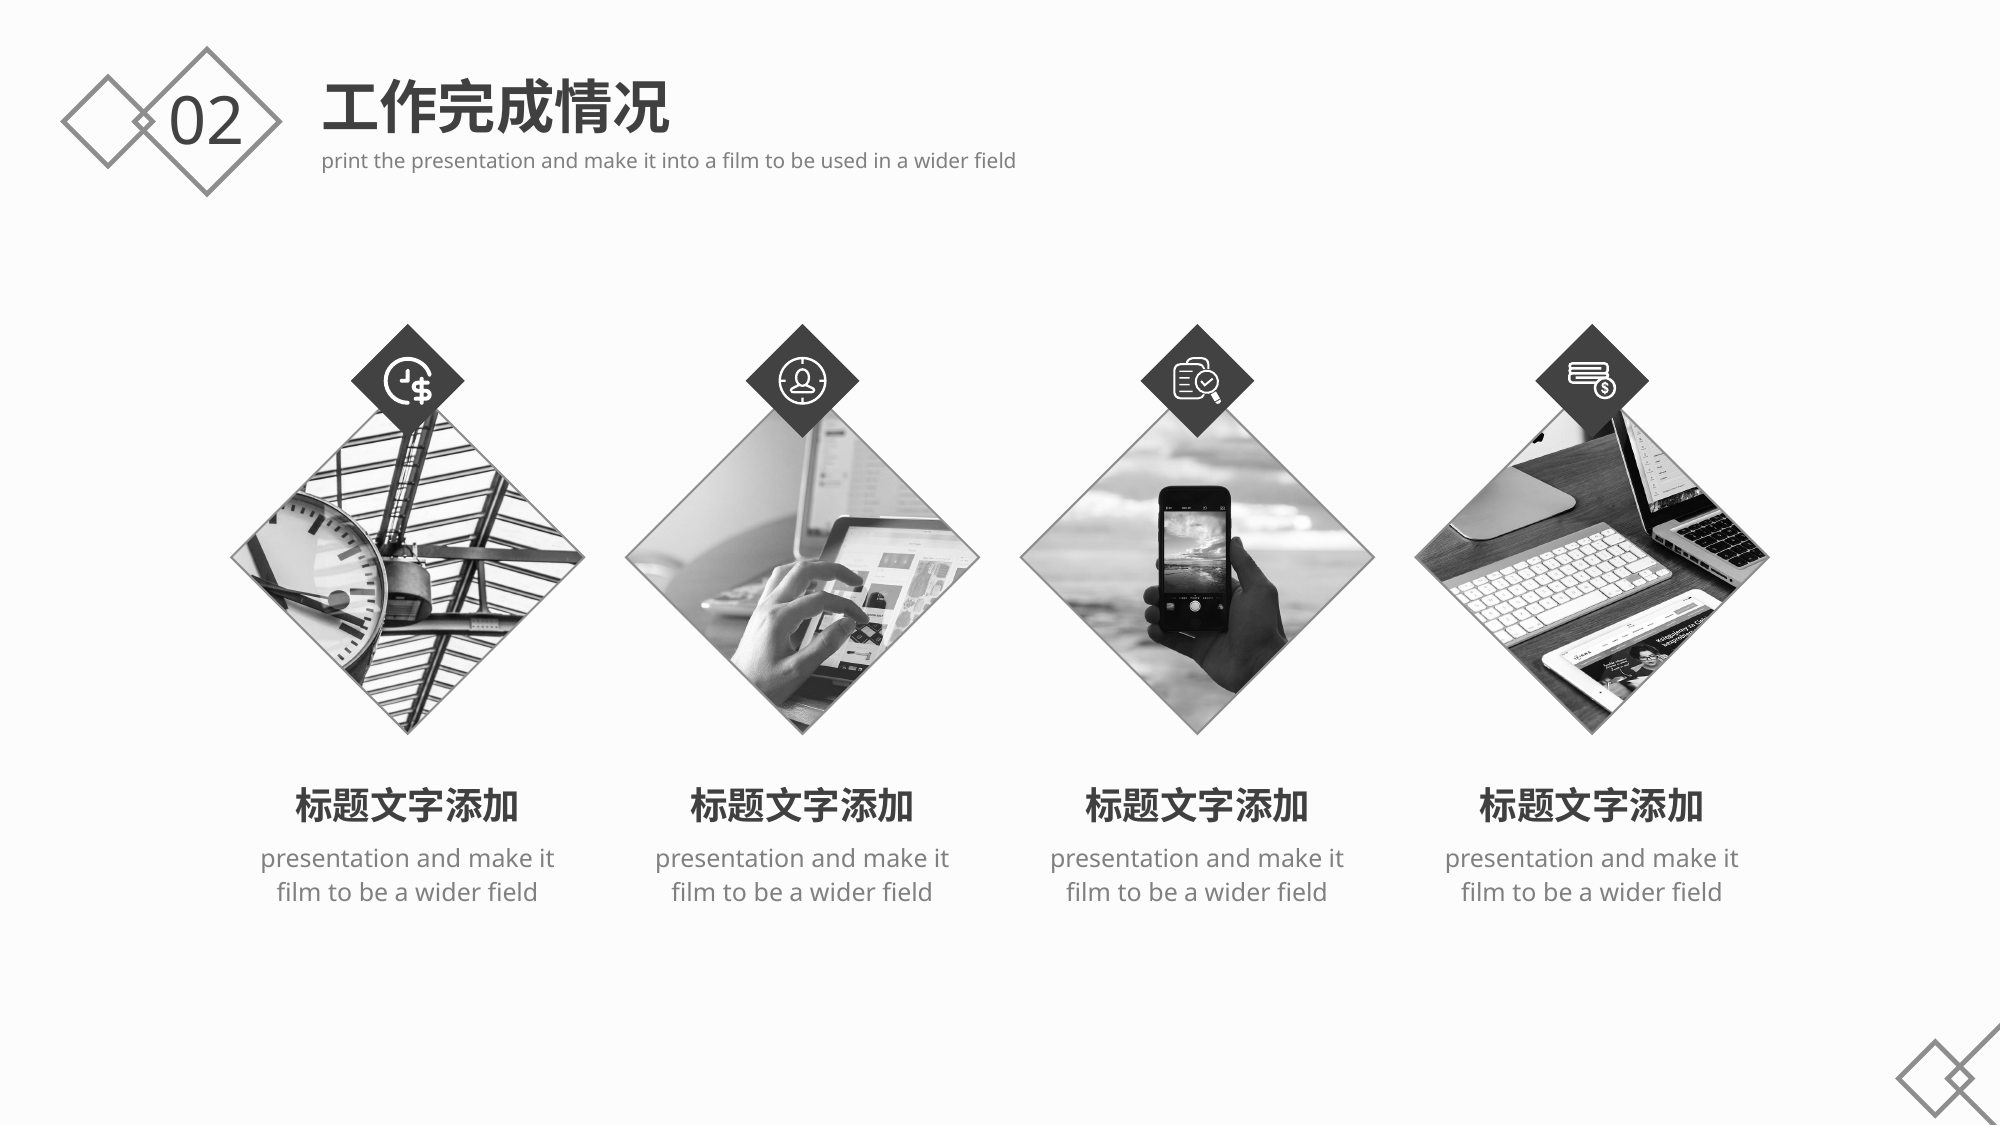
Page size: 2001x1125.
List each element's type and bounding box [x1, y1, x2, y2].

text_box [63, 49, 2000, 1125]
